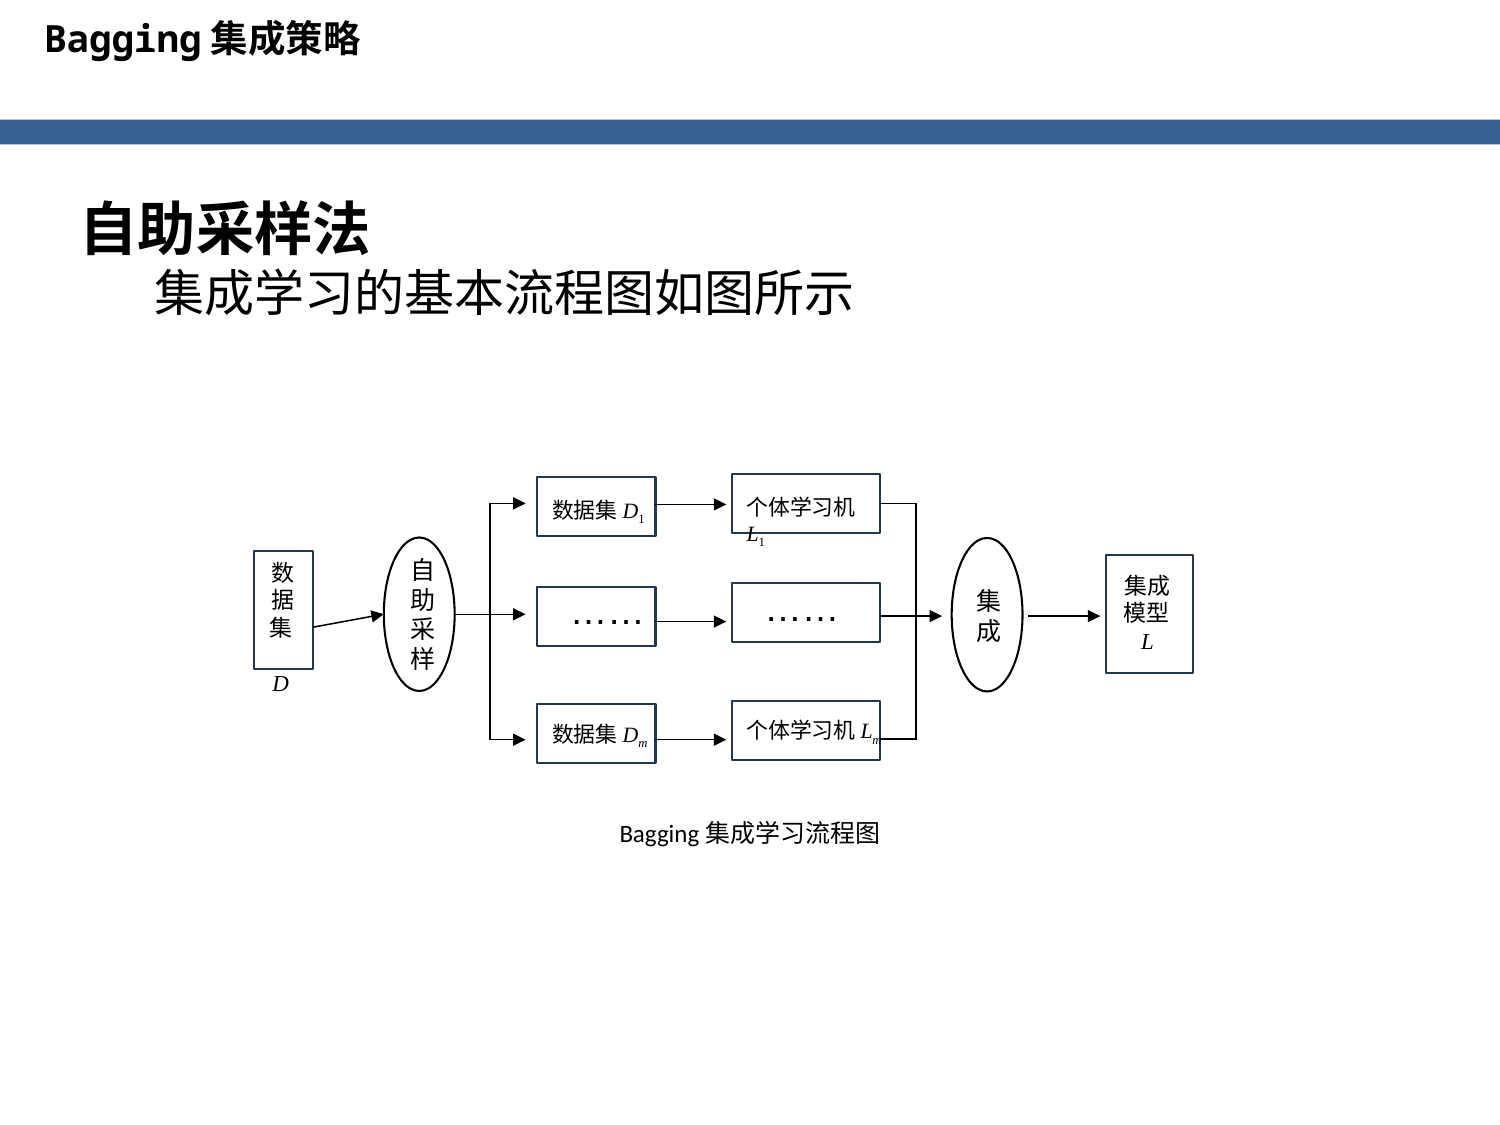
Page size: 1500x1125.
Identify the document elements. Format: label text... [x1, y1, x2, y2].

text_box 自助采样 [395, 546, 467, 682]
text_box [400, 535, 439, 546]
text_box Bagging集成学习流程图 [513, 810, 987, 856]
text_box [535, 702, 658, 765]
text_box [1104, 553, 1195, 675]
text_box [730, 581, 882, 645]
text_box 数据集D1 [537, 489, 663, 534]
text_box 个体学习机L1 [731, 485, 892, 557]
text_box 数据集 D [253, 551, 313, 704]
text_box [399, 682, 439, 694]
text_box [381, 553, 395, 675]
text_box …… [749, 576, 856, 636]
text_box [535, 585, 658, 648]
text_box [535, 475, 658, 538]
text_box [730, 472, 882, 535]
text_box 个体学习机Lm [731, 709, 904, 755]
text_box [730, 699, 882, 762]
text_box …… [555, 579, 662, 640]
text_box [949, 535, 1021, 694]
text_box 集成 [961, 578, 1032, 653]
title Bagging集成策略 [29, 7, 1305, 91]
text_box 数据集Dm [537, 712, 668, 758]
